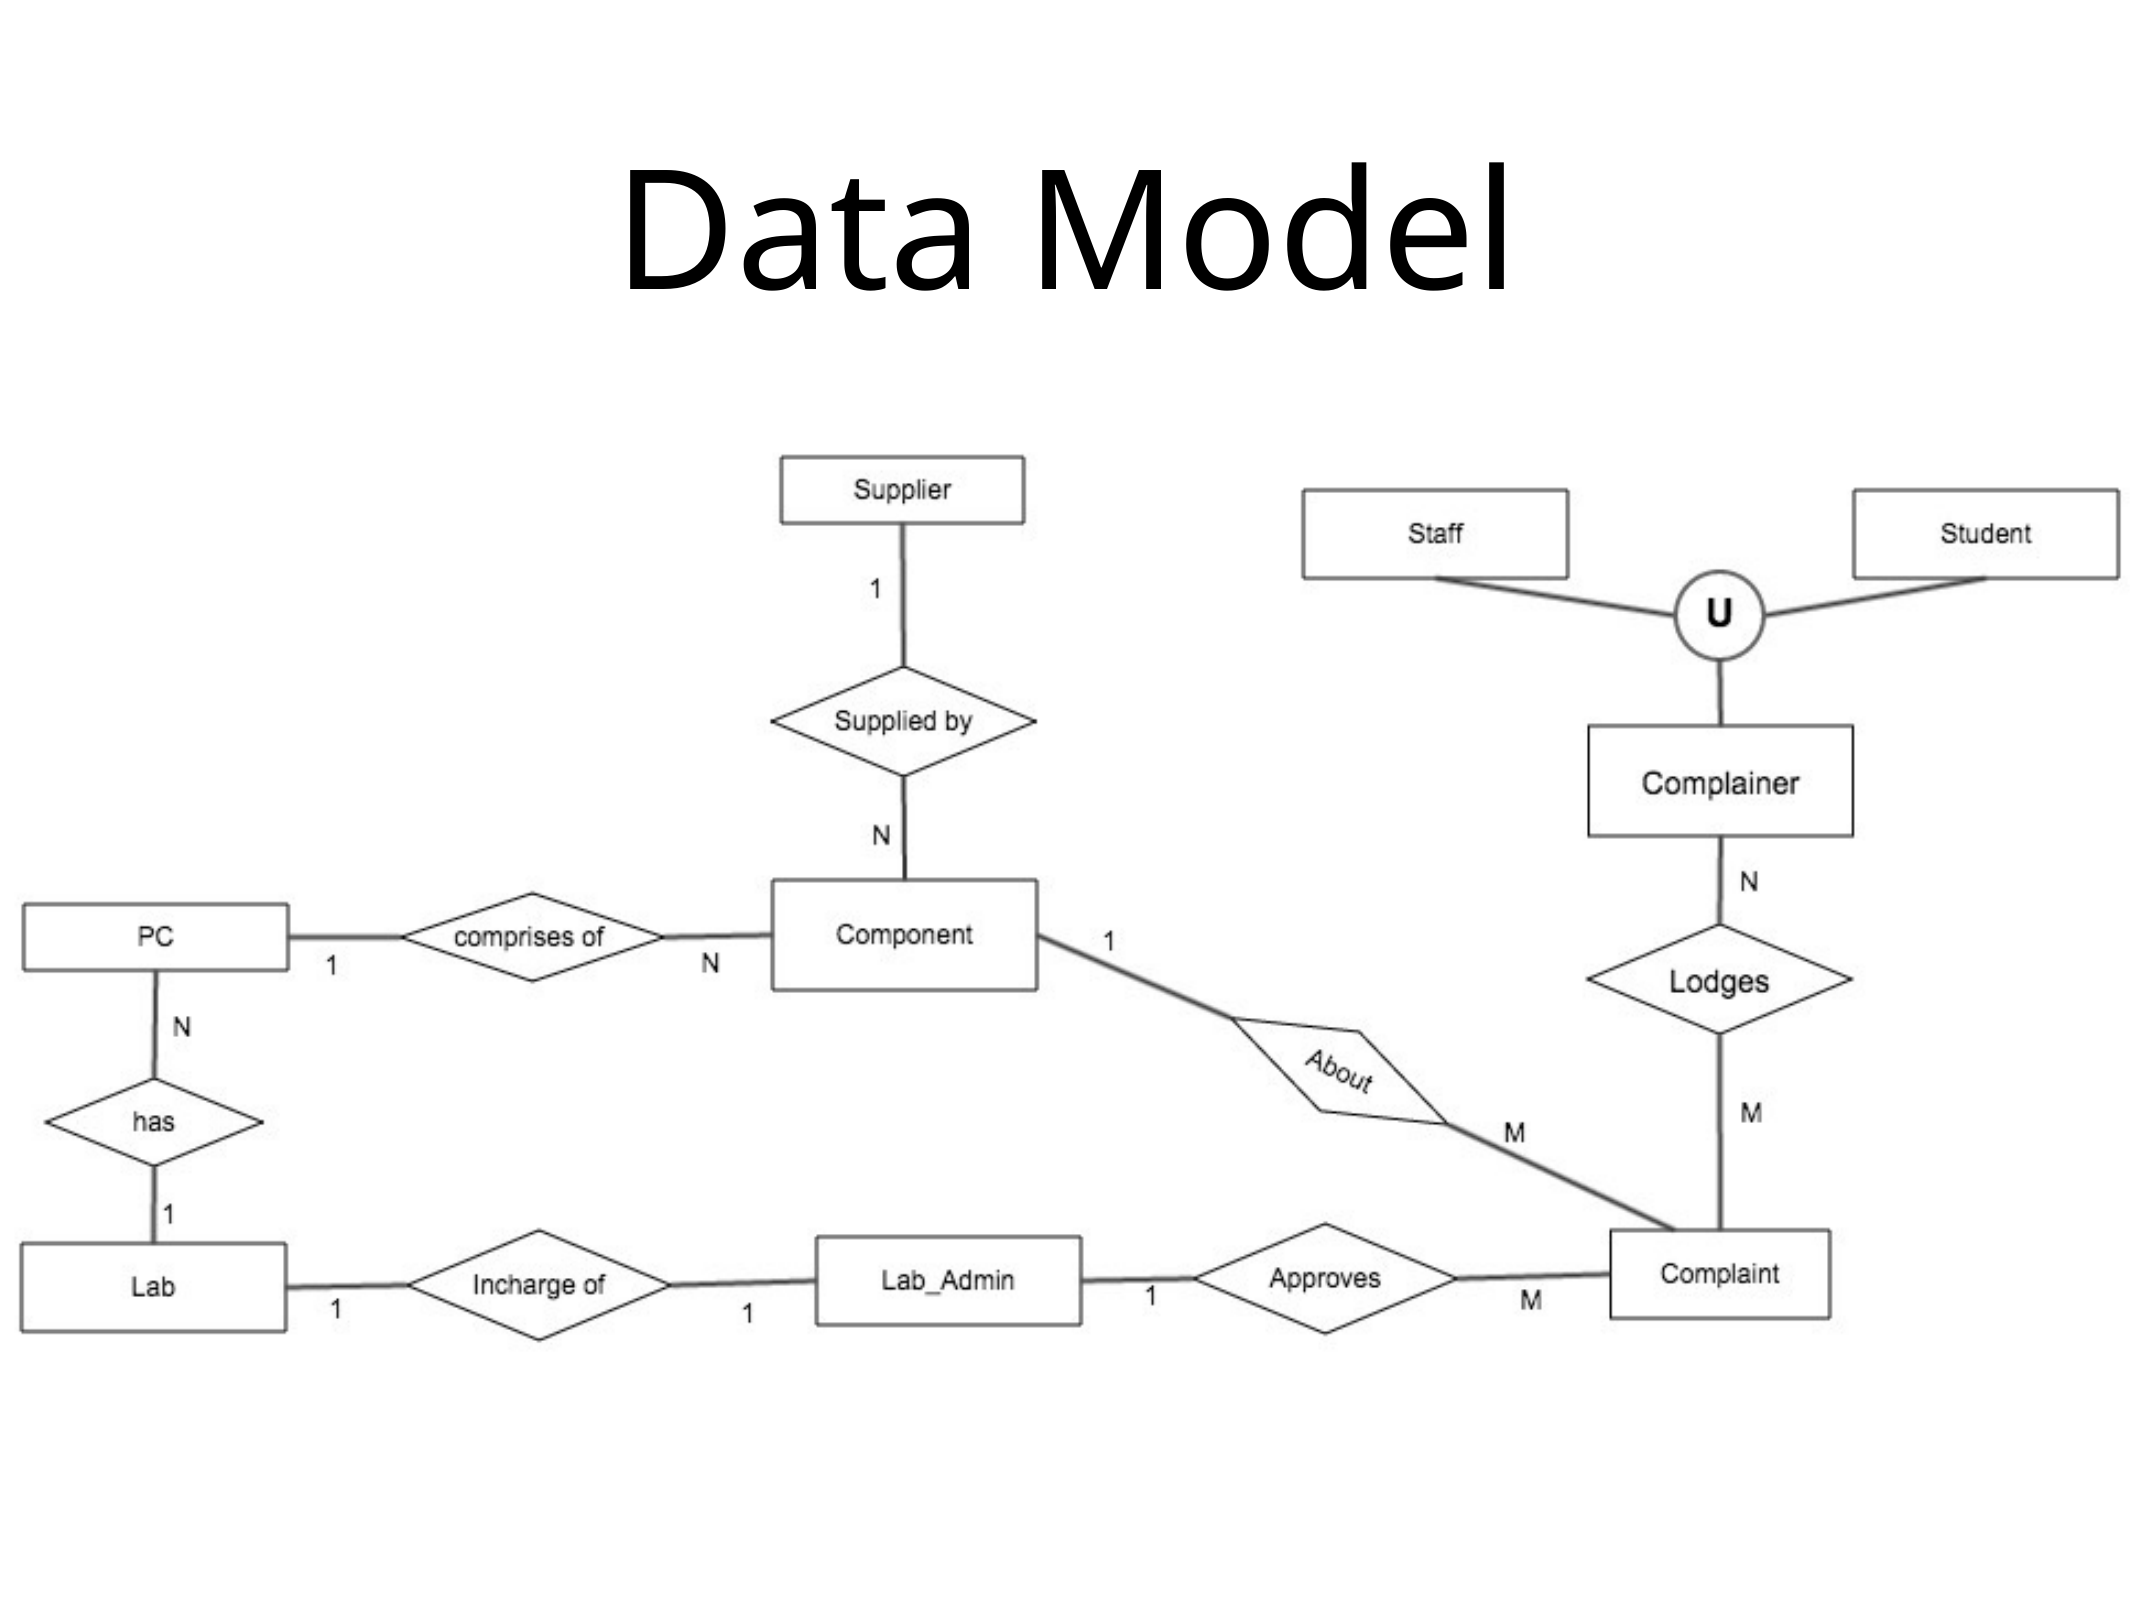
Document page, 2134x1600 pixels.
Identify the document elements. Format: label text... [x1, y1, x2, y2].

text_box Data Model [614, 122, 1519, 323]
picture [0, 329, 2134, 1385]
